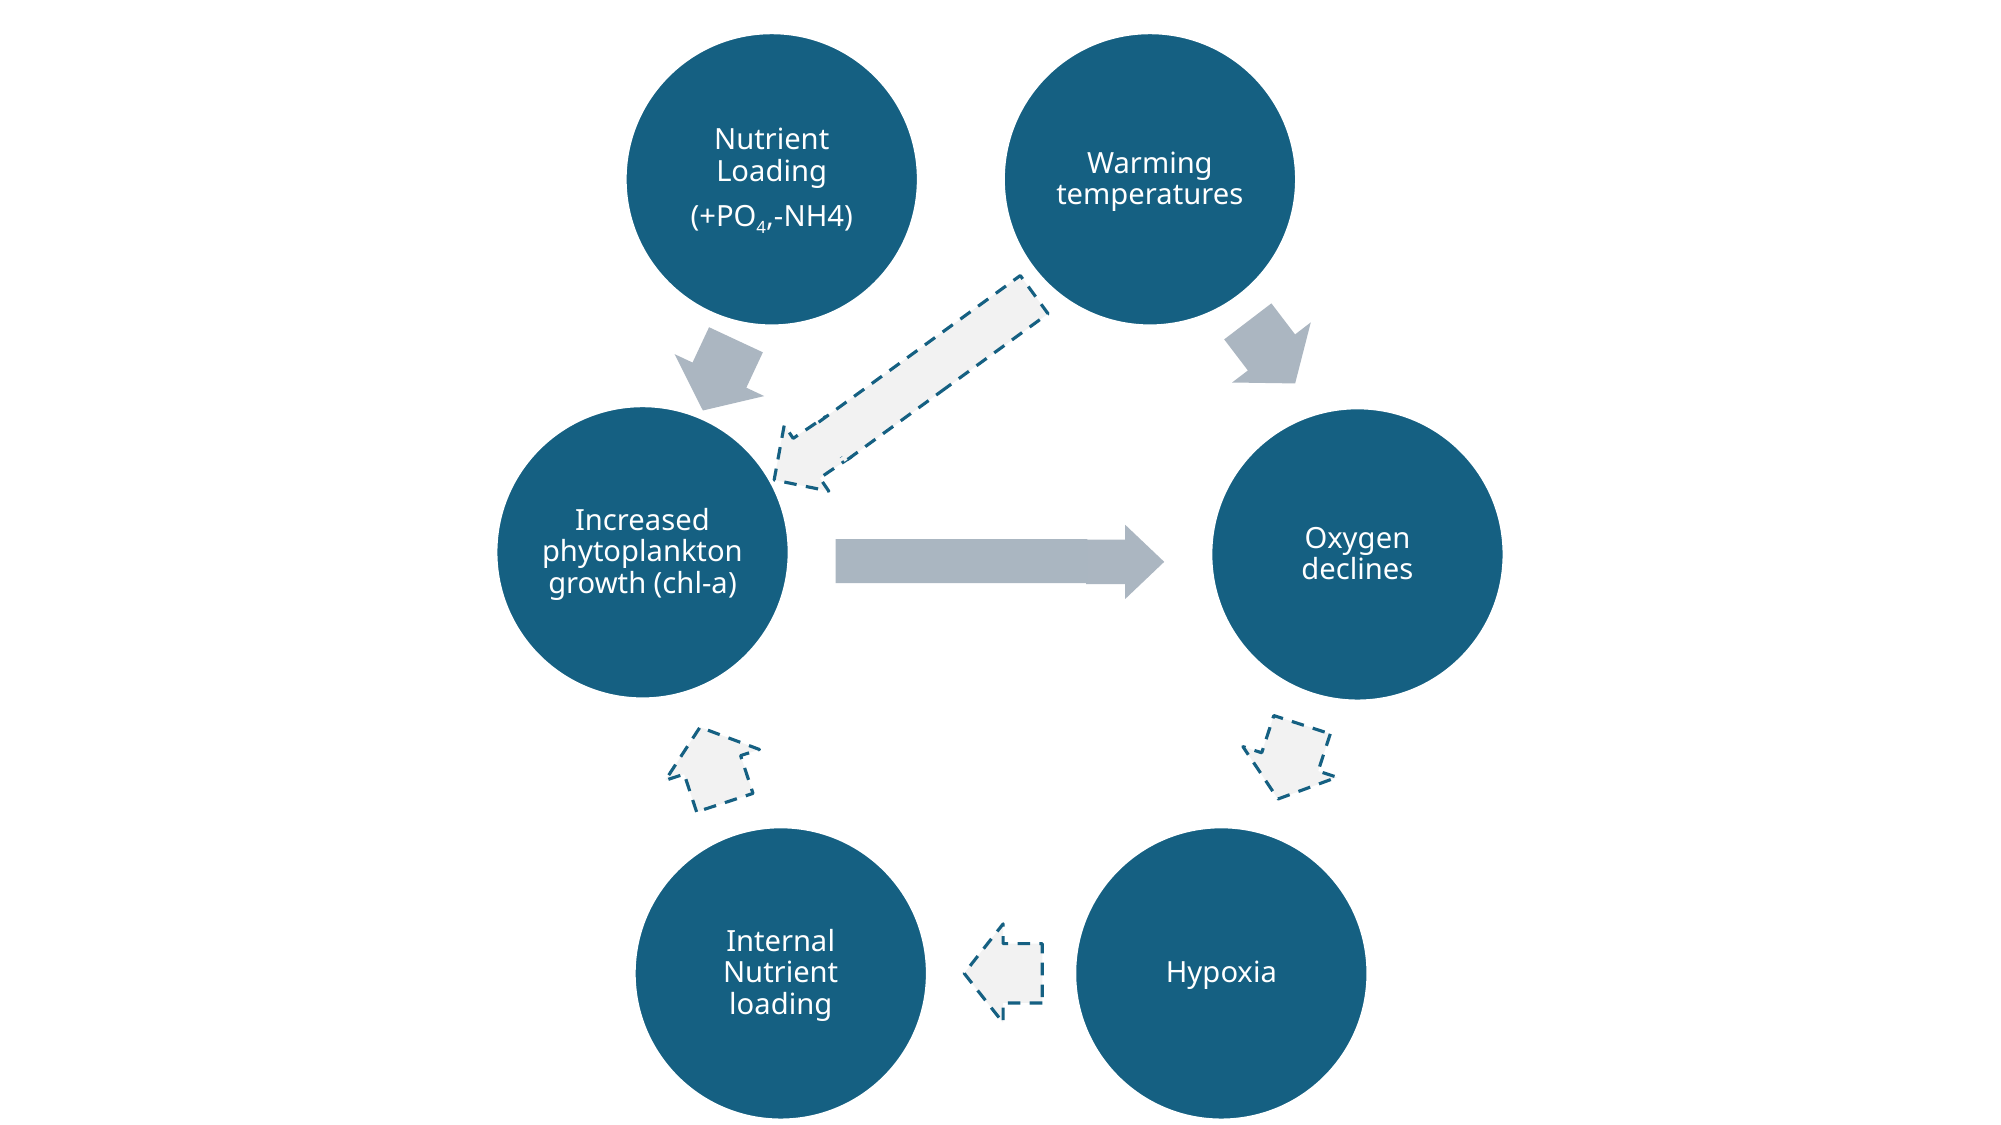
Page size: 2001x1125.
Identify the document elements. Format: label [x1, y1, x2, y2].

text_box [495, 32, 1505, 1121]
